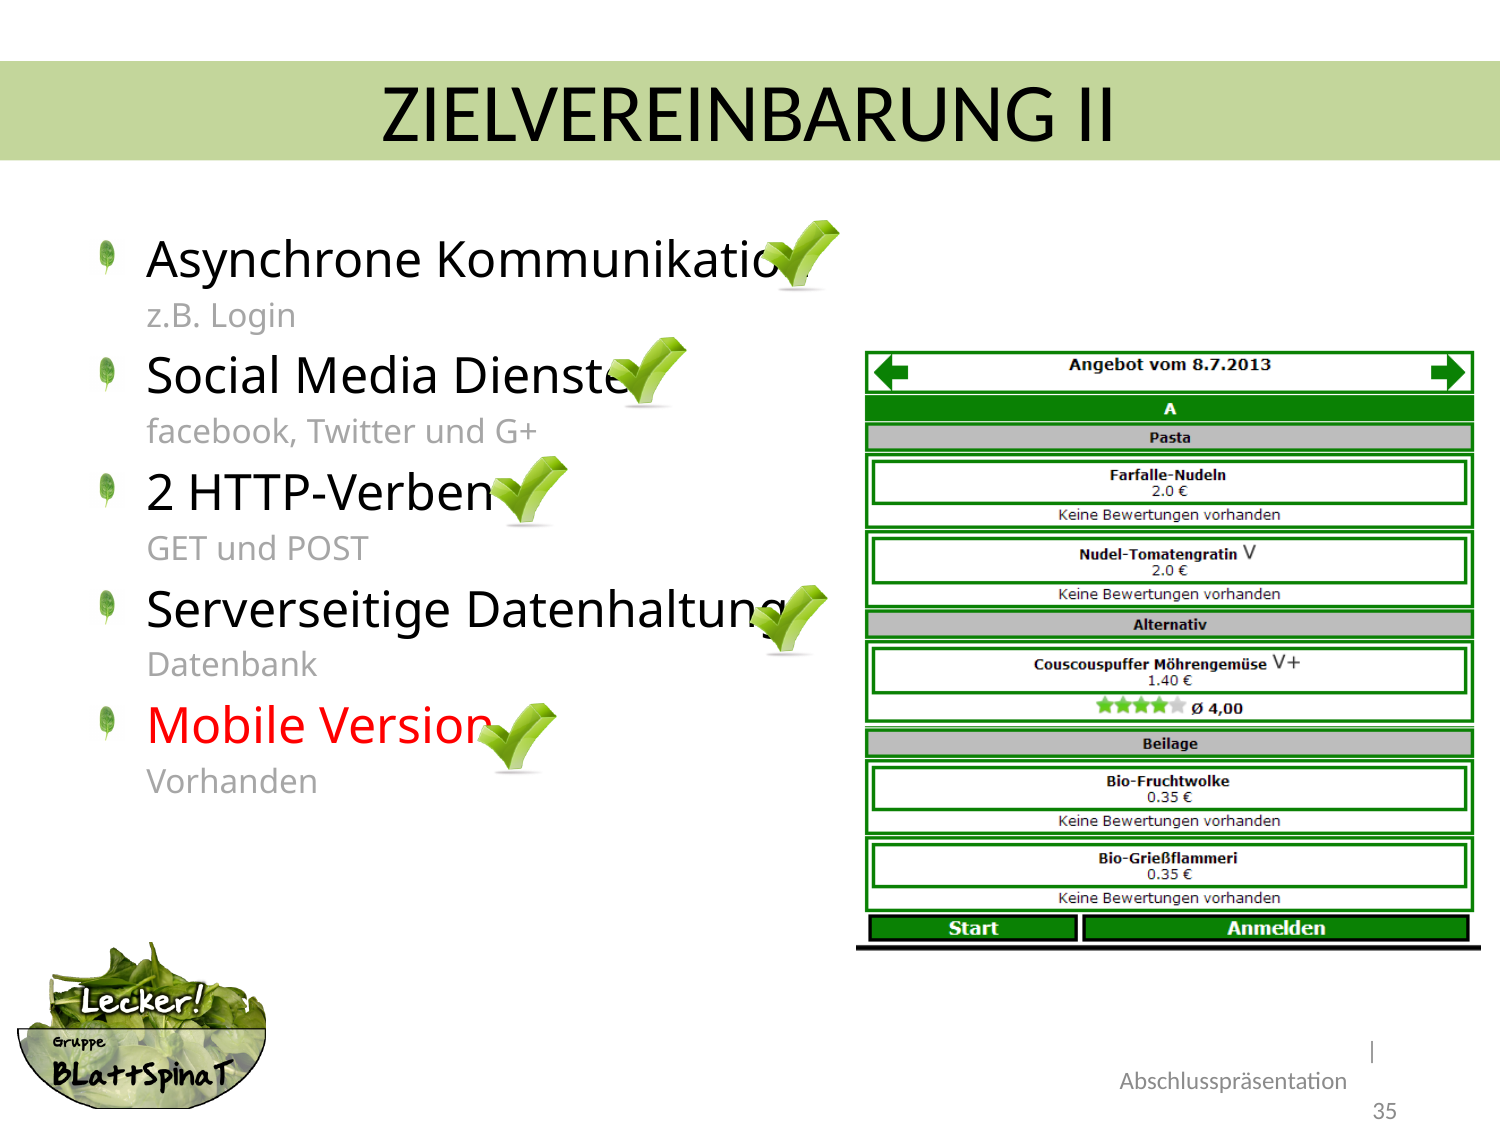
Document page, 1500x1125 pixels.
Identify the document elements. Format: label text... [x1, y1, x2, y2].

picture [855, 343, 1482, 953]
picture [17, 942, 266, 1109]
picture [466, 691, 563, 788]
picture [89, 472, 125, 508]
picture [89, 239, 125, 275]
picture [749, 207, 846, 304]
picture [596, 324, 693, 421]
picture [478, 444, 575, 541]
title Zielvereinbarung II [75, 54, 1425, 161]
picture [89, 705, 125, 741]
picture [89, 356, 125, 392]
text_box Asynchrone Kommunikation z.B. Login Social Media Dienste facebook, Twitter und G+ 2 HTTP-Verben GET und POST Serverseitige Datenhaltung Datenbank Mobile Version Vorhanden [74, 219, 1425, 965]
picture [89, 589, 125, 625]
picture [737, 572, 835, 670]
